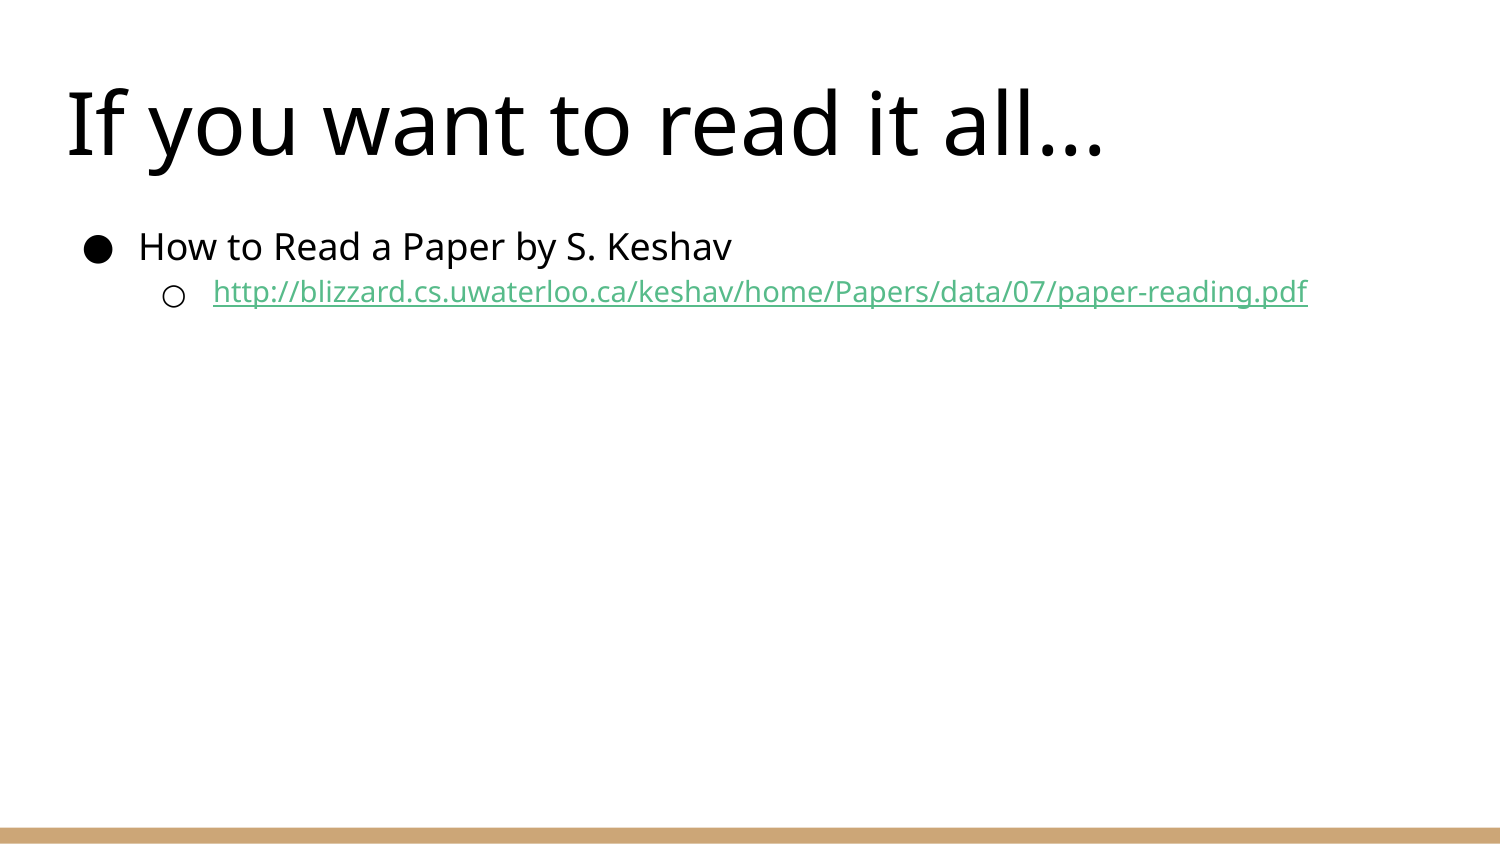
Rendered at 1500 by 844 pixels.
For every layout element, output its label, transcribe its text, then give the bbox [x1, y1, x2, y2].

list How to Read a Paper by S. Keshav http://blizzard.cs.uwaterloo.ca/keshav/home/Papers/data/07/paper-reading.pdf [48, 200, 1446, 752]
title If you want to read it all... [51, 51, 1449, 189]
